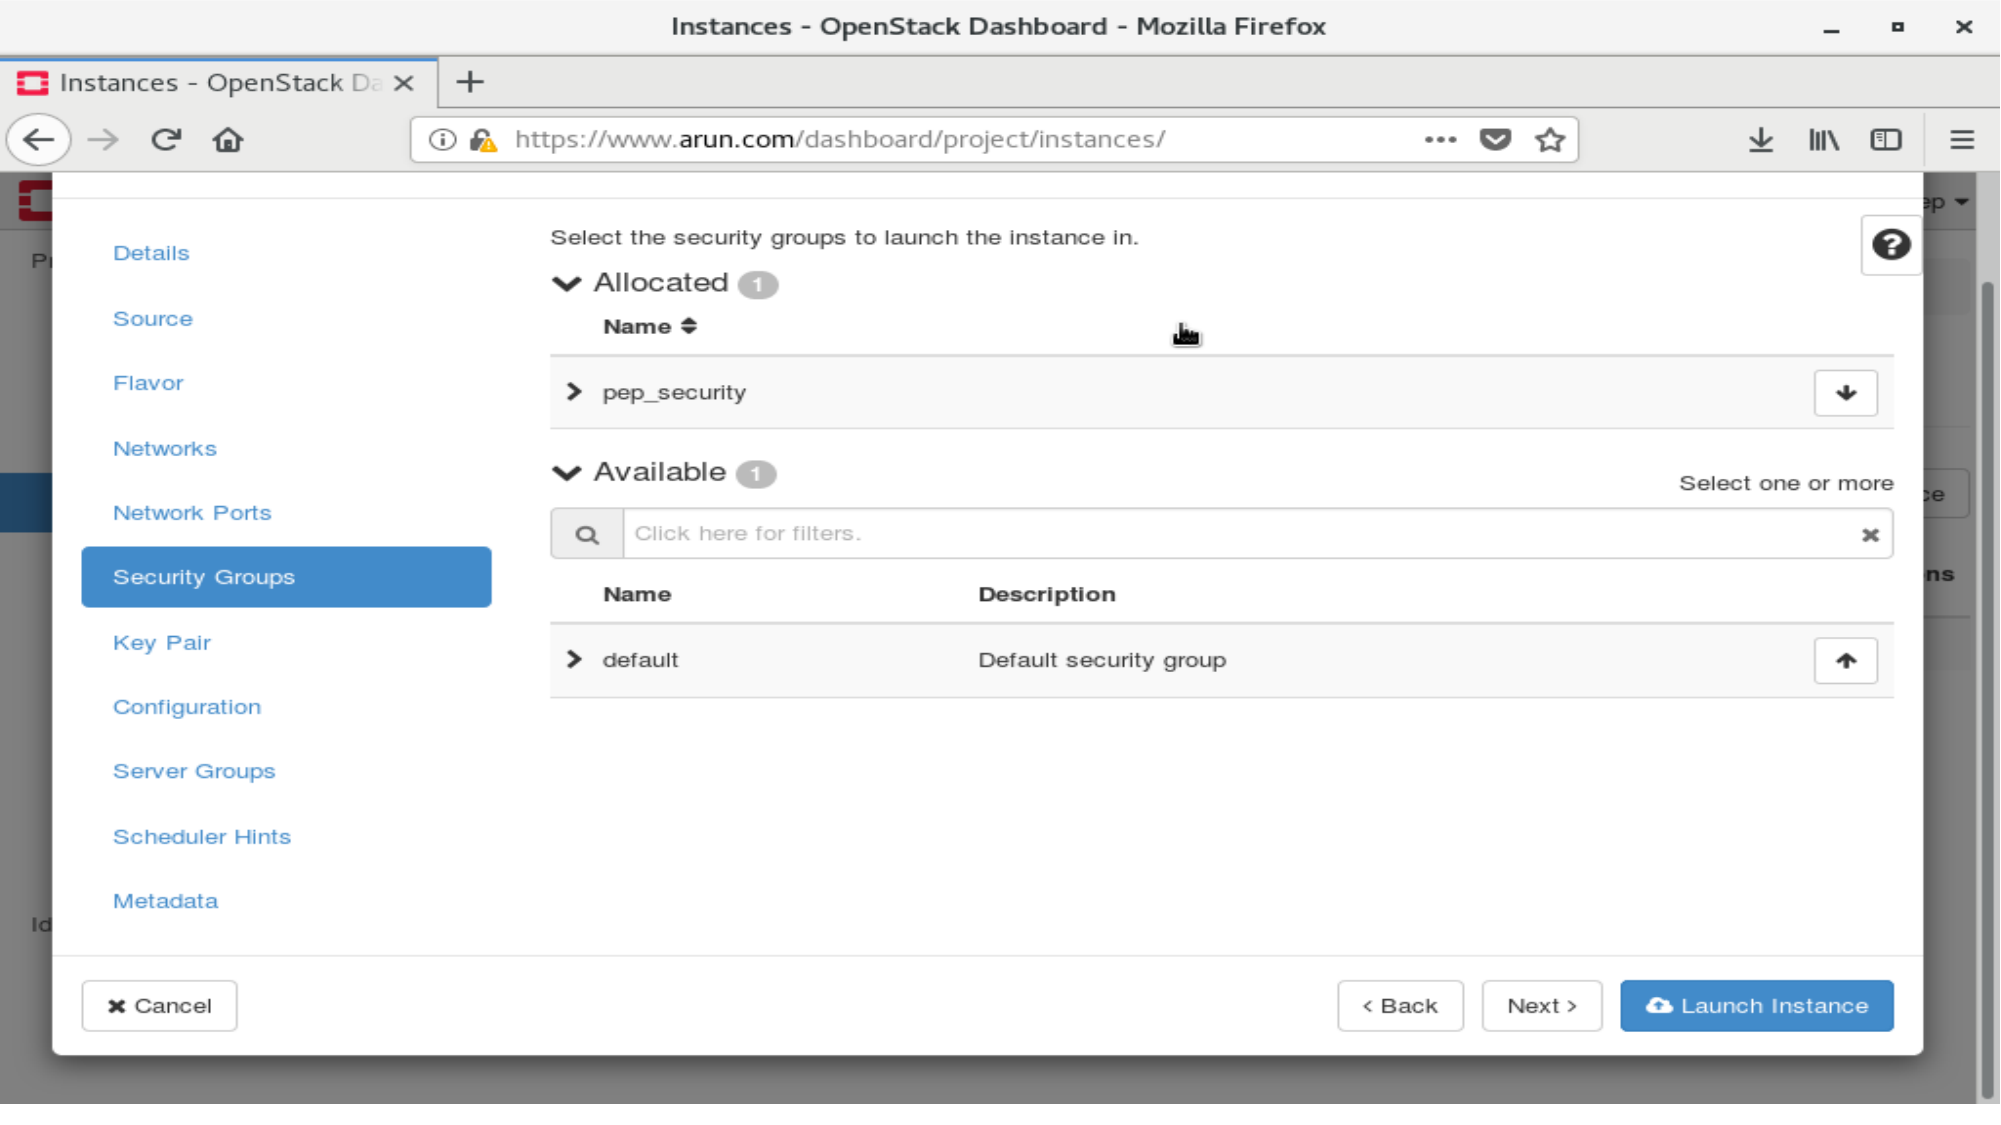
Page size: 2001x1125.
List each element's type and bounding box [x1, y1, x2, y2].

list [0, 0, 2000, 1104]
